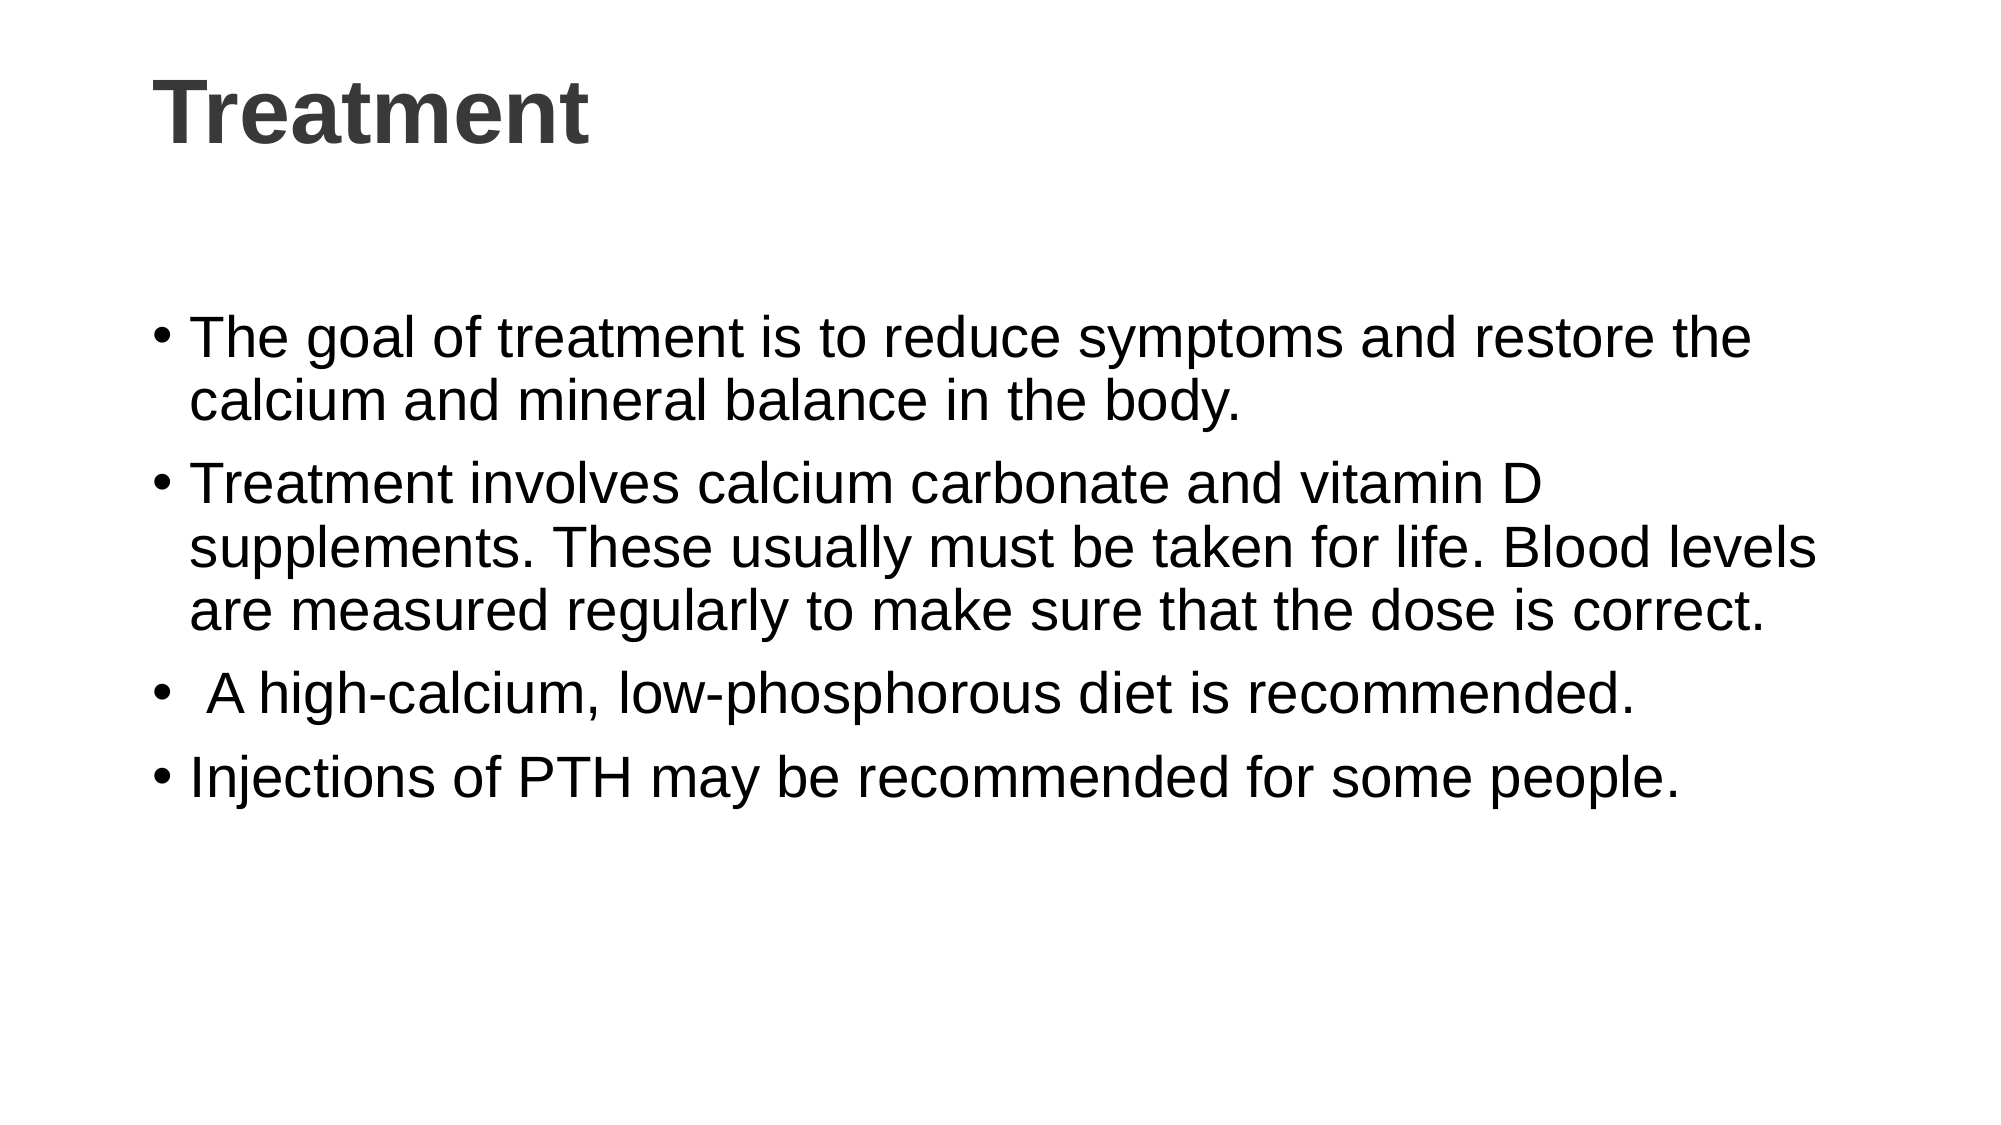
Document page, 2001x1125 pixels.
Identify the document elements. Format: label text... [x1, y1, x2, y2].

list The goal of treatment is to reduce symptoms and restore the calcium and mineral balance in the body. Treatment involves calcium carbonate and vitamin D supplements. These usually must be taken for life. Blood levels are measured regularly to make sure that the dose is correct. A high-calcium, low-phosphorous diet is recommended. Injections of PTH may be recommended for some people. [137, 299, 1863, 1014]
title Treatment [137, 59, 1863, 278]
